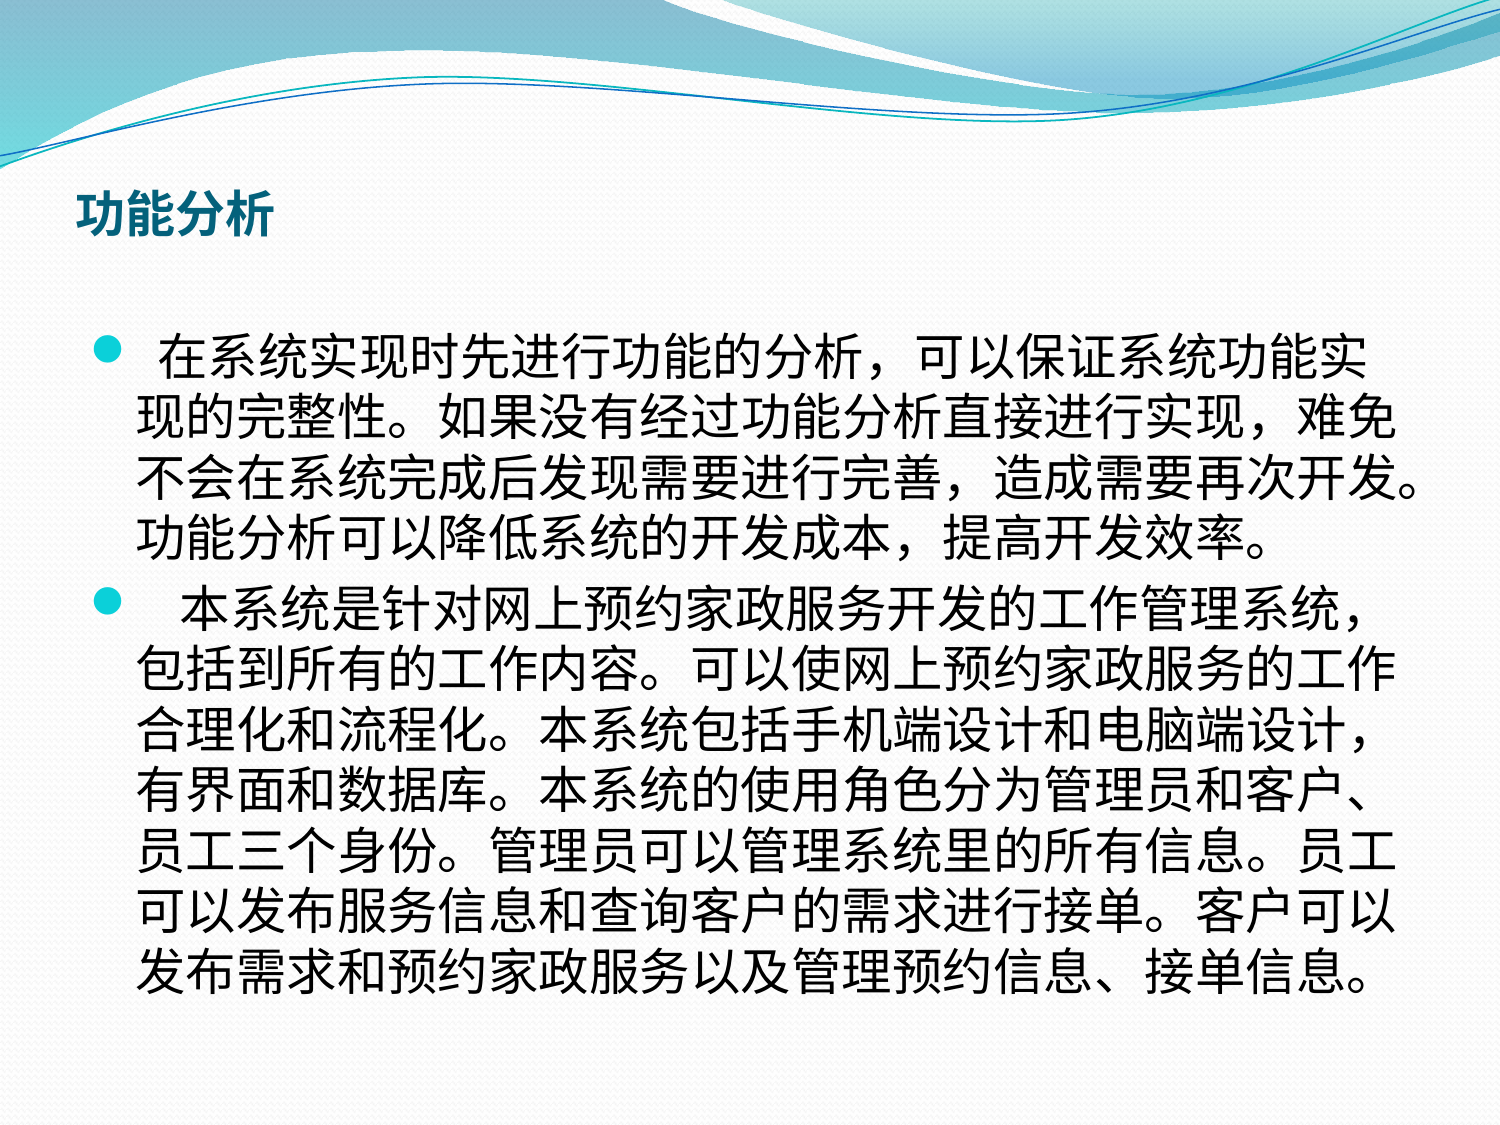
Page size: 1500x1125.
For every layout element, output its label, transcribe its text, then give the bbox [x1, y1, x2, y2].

list 在系统实现时先进行功能的分析，可以保证系统功能实现的完整性。如果没有经过功能分析直接进行实现，难免不会在系统完成后发现需要进行完善，造成需要再次开发。功能分析可以降低系统的开发成本，提高开发效率。 本系统是针对网上预约家政服务开发的工作管理系统，包括到所有的工作内容。可以使网上预约家政服务的工作合理化和流程化。本系统包括手机端设计和电脑端设计，有界面和数据库。本系统的使用角色分为管理员和客户、员工三个身份。管理员可以管理系统里的所有信息。员工可以发布服务信息和查询客户的需求进行接单。客户可以发布需求和预约家政服务以及管理预约信息、接单信息。 [75, 317, 1425, 1038]
title 功能分析 [75, 115, 1425, 303]
